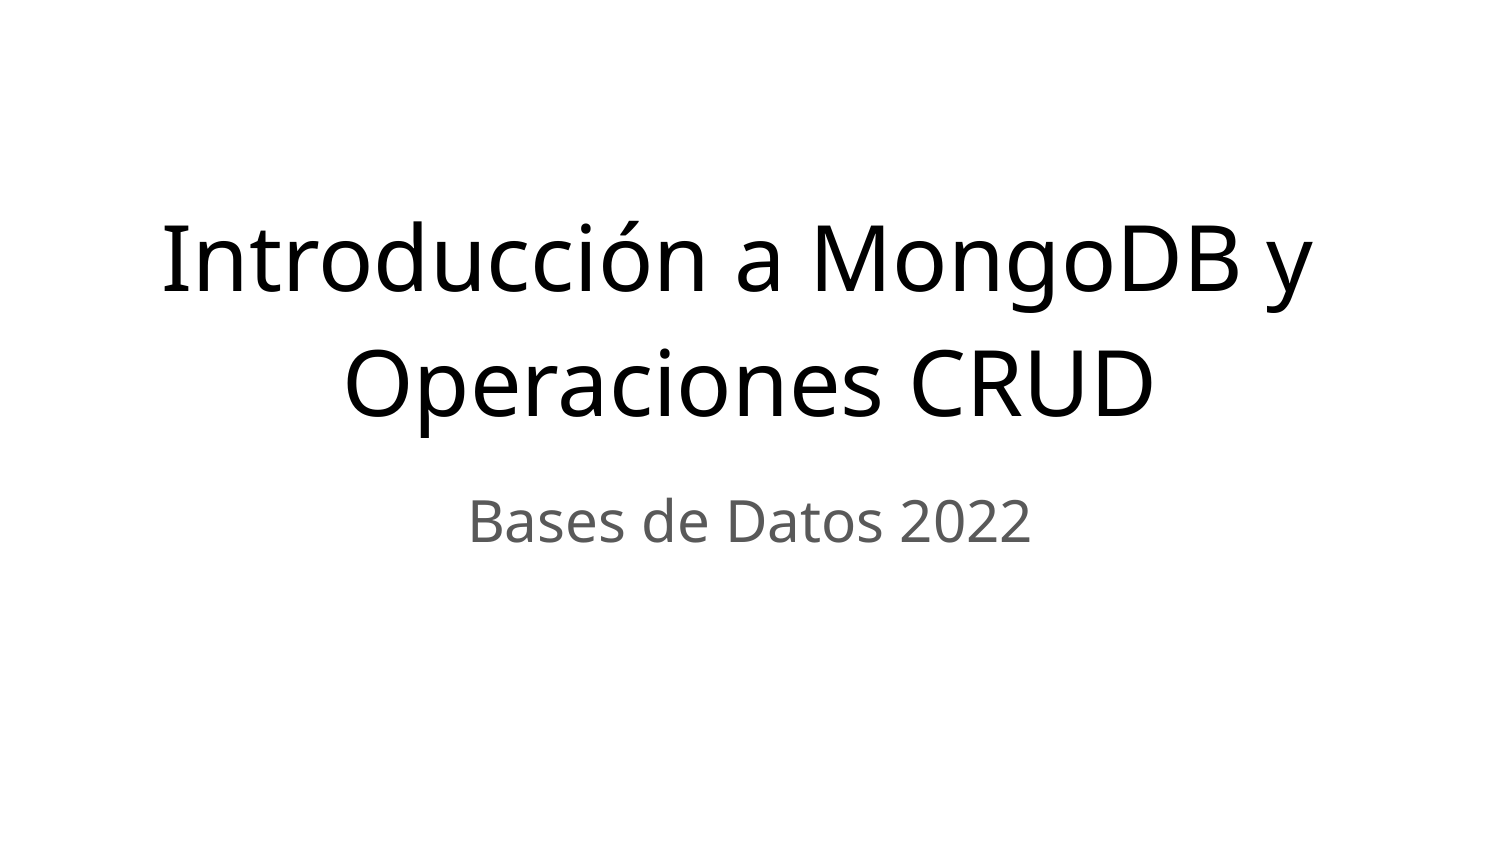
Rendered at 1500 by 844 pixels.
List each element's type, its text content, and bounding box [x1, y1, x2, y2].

title Introducción a MongoDB y Operaciones CRUD [51, 122, 1449, 459]
subtitle Bases de Datos 2022 [51, 464, 1449, 595]
